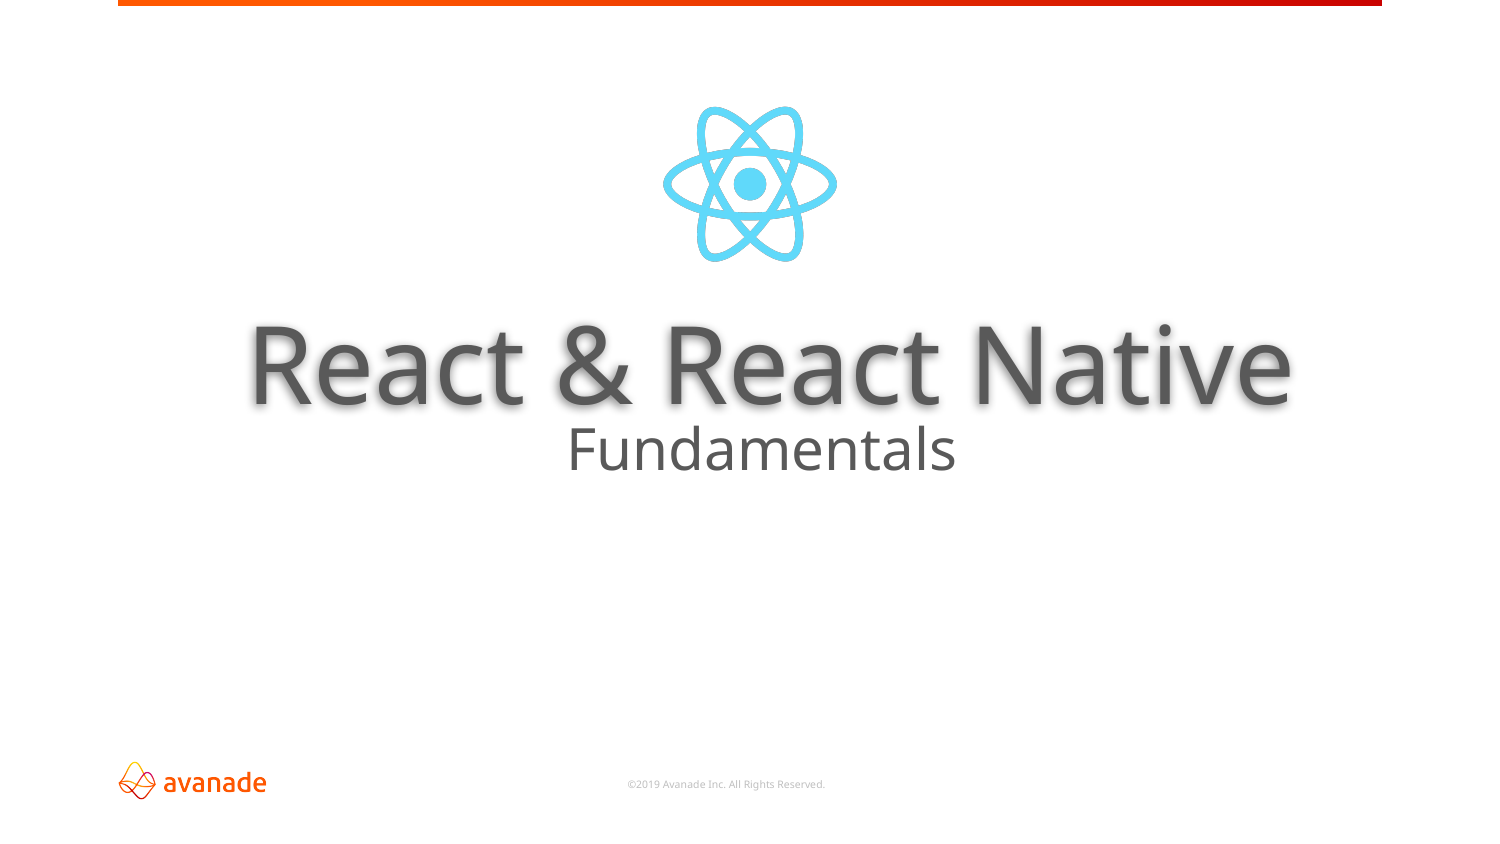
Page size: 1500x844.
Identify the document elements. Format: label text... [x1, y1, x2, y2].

subtitle Fundamentals [63, 406, 1461, 537]
picture [103, 746, 288, 815]
picture [600, 79, 899, 291]
title React & React Native [72, 96, 1470, 434]
